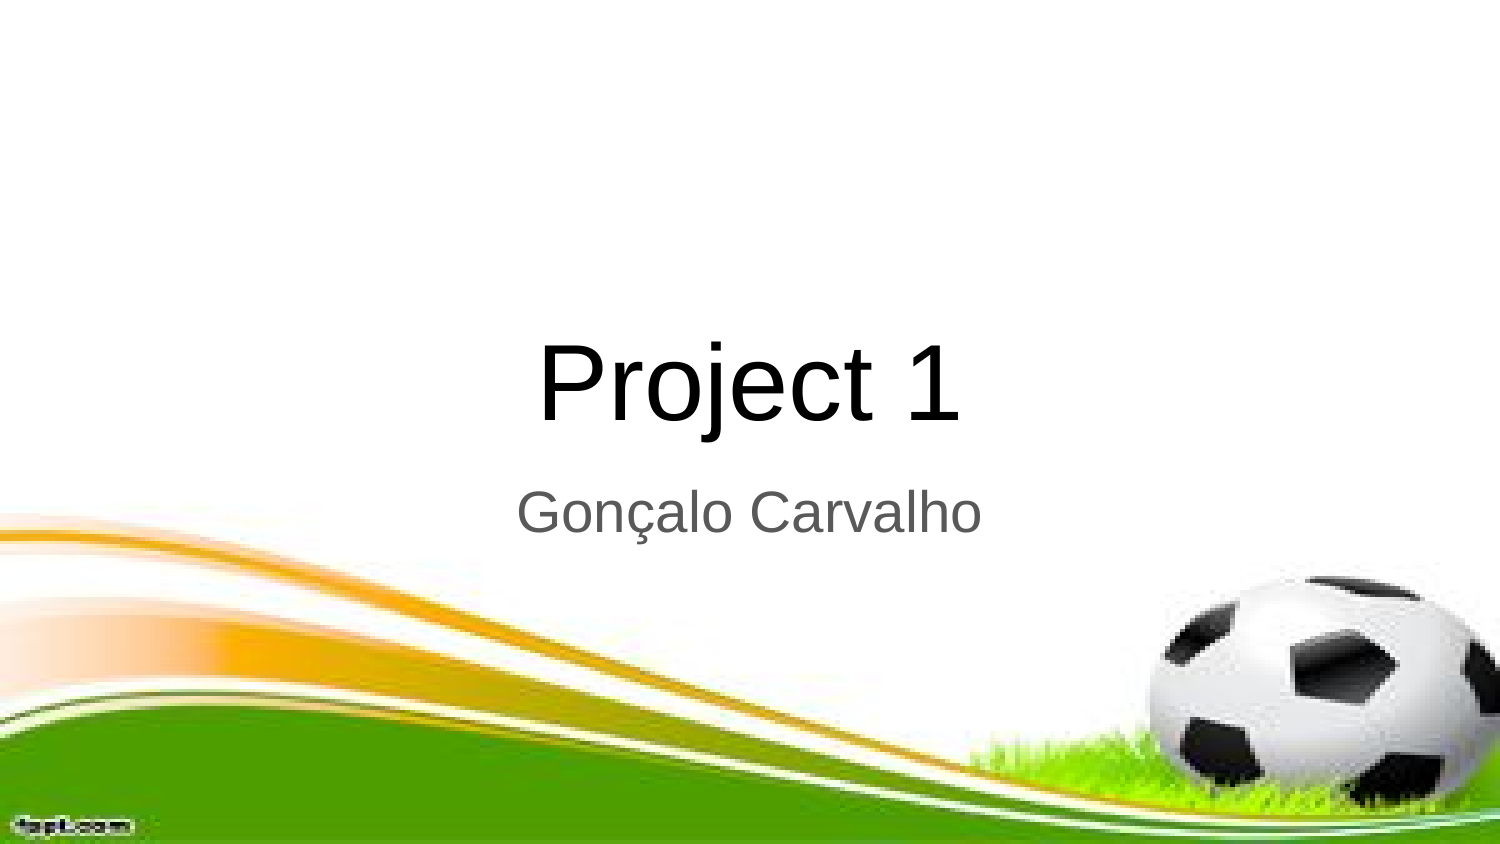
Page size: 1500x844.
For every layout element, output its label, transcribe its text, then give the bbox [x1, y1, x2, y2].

subtitle Gonçalo Carvalho [51, 464, 1449, 595]
title Project 1 [51, 122, 1449, 459]
picture [0, 0, 1500, 844]
